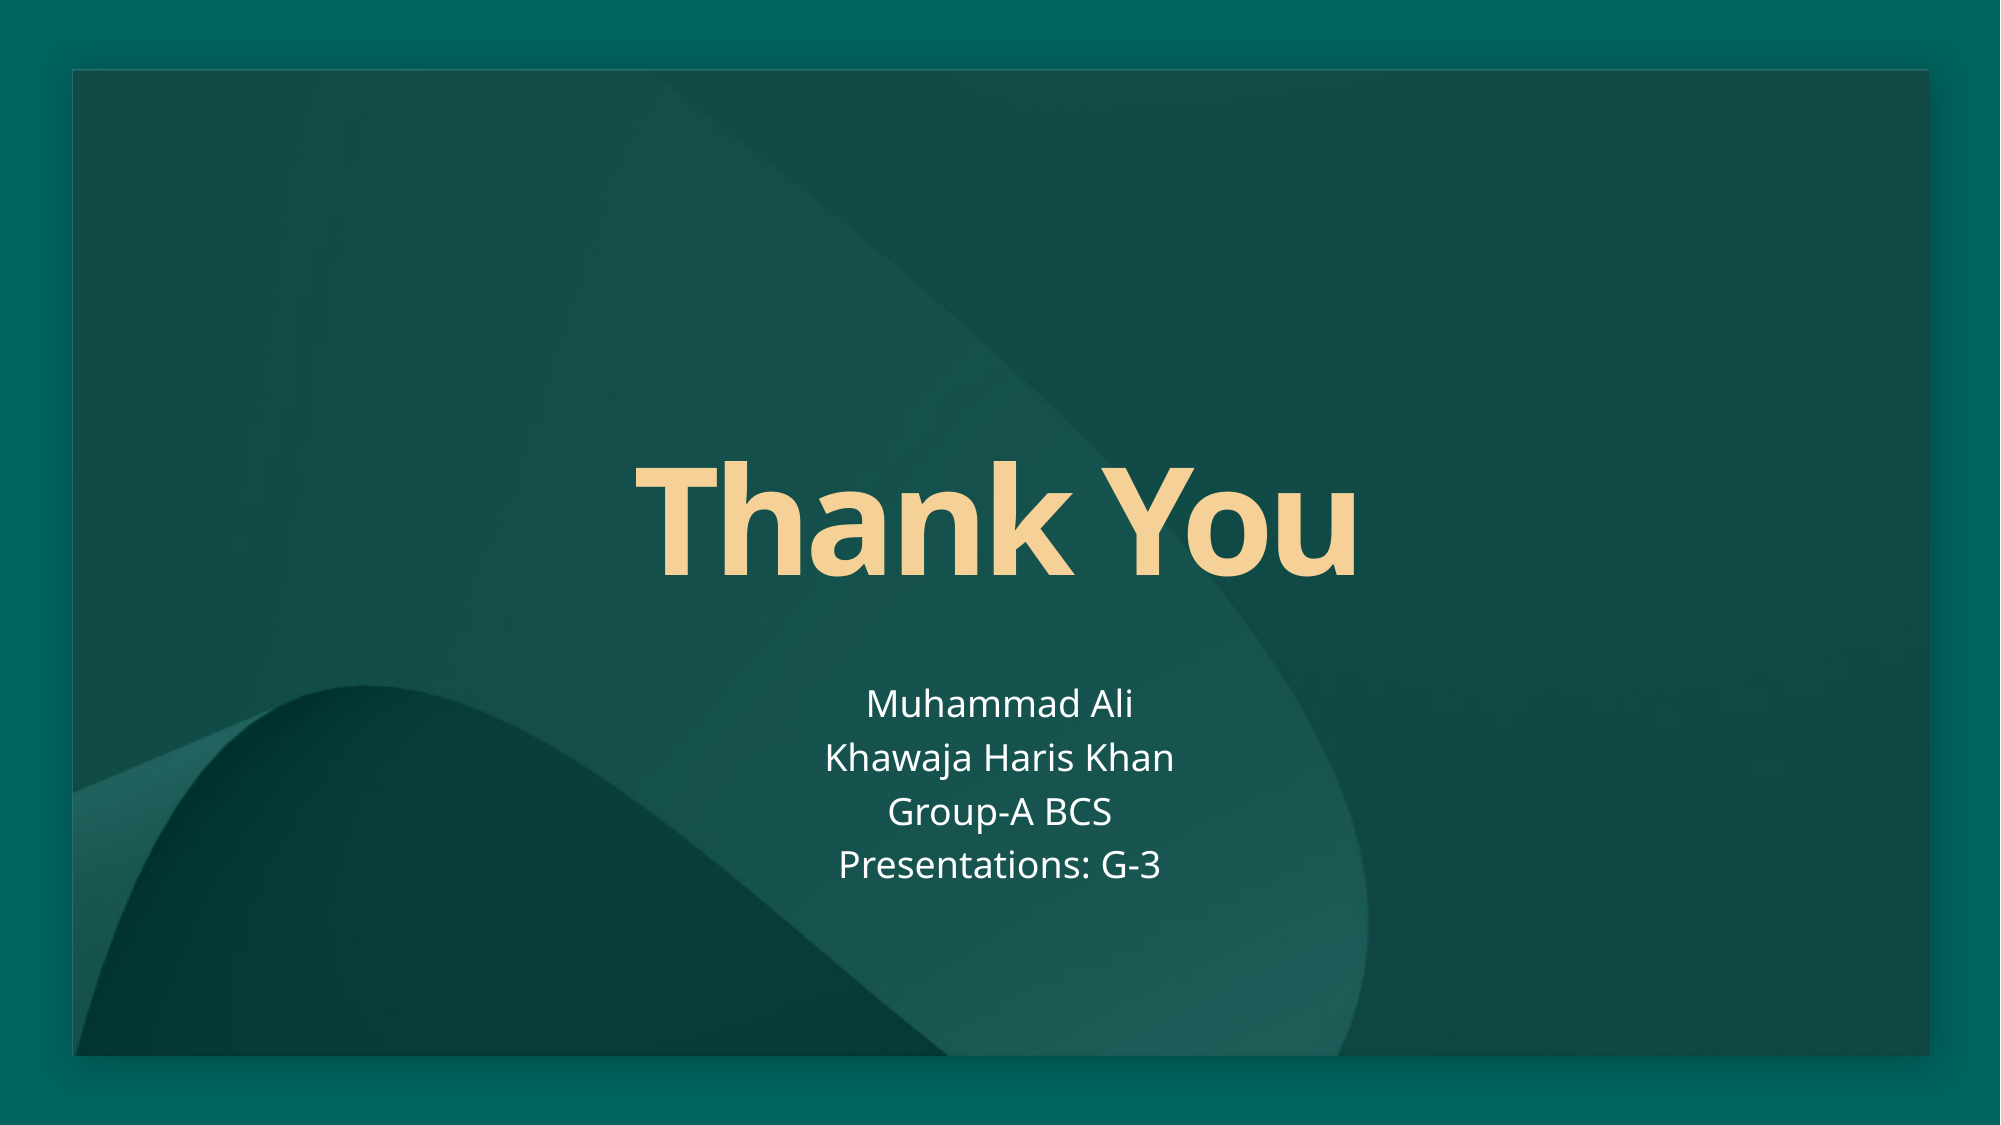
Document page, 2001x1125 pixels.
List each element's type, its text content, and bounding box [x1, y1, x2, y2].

list Muhammad Ali Khawaja Haris Khan Group-A BCS Presentations: G-3 [126, 663, 1874, 1040]
title Thank You [126, 166, 1874, 613]
